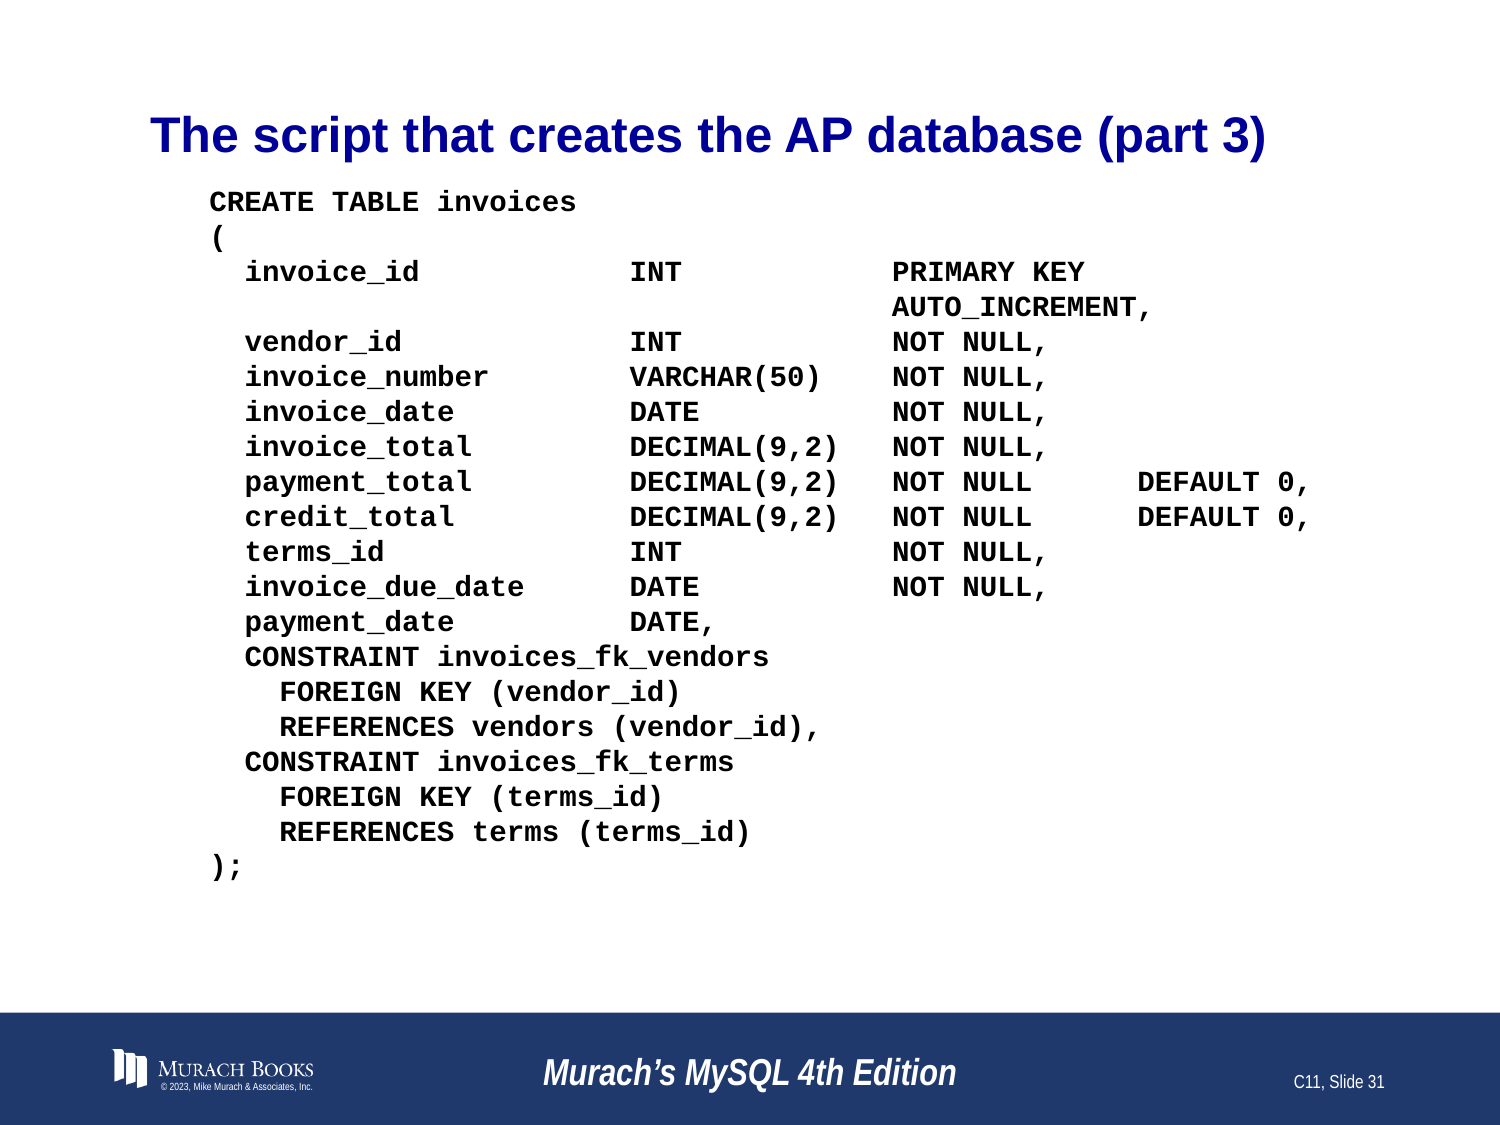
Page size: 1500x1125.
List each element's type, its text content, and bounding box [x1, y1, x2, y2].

slide_number Murach’s MySQL 4th Edition [450, 1025, 1050, 1100]
list CREATE TABLE invoices ( invoice_id INT PRIMARY KEY AUTO_INCREMENT, vendor_id INT NOT NULL, invoice_number VARCHAR(50) NOT NULL, invoice_date DATE NOT NULL, invoice_total DECIMAL(9,2) NOT NULL, payment_total DECIMAL(9,2) NOT NULL DEFAULT 0, credit_total DECIMAL(9,2) NOT NULL DEFAULT 0, terms_id INT NOT NULL, invoice_due_date DATE NOT NULL, payment_date DATE, CONSTRAINT invoices_fk_vendors FOREIGN KEY (vendor_id) REFERENCES vendors (vendor_id), CONSTRAINT invoices_fk_terms FOREIGN KEY (terms_id) REFERENCES terms (terms_id) ); [137, 174, 1350, 975]
footer © 2023, Mike Murach & Associates, Inc. [12, 1025, 450, 1100]
slide_number C11, Slide 31 [1087, 1025, 1400, 1100]
title The script that creates the AP database (part 3) [150, 102, 1350, 164]
